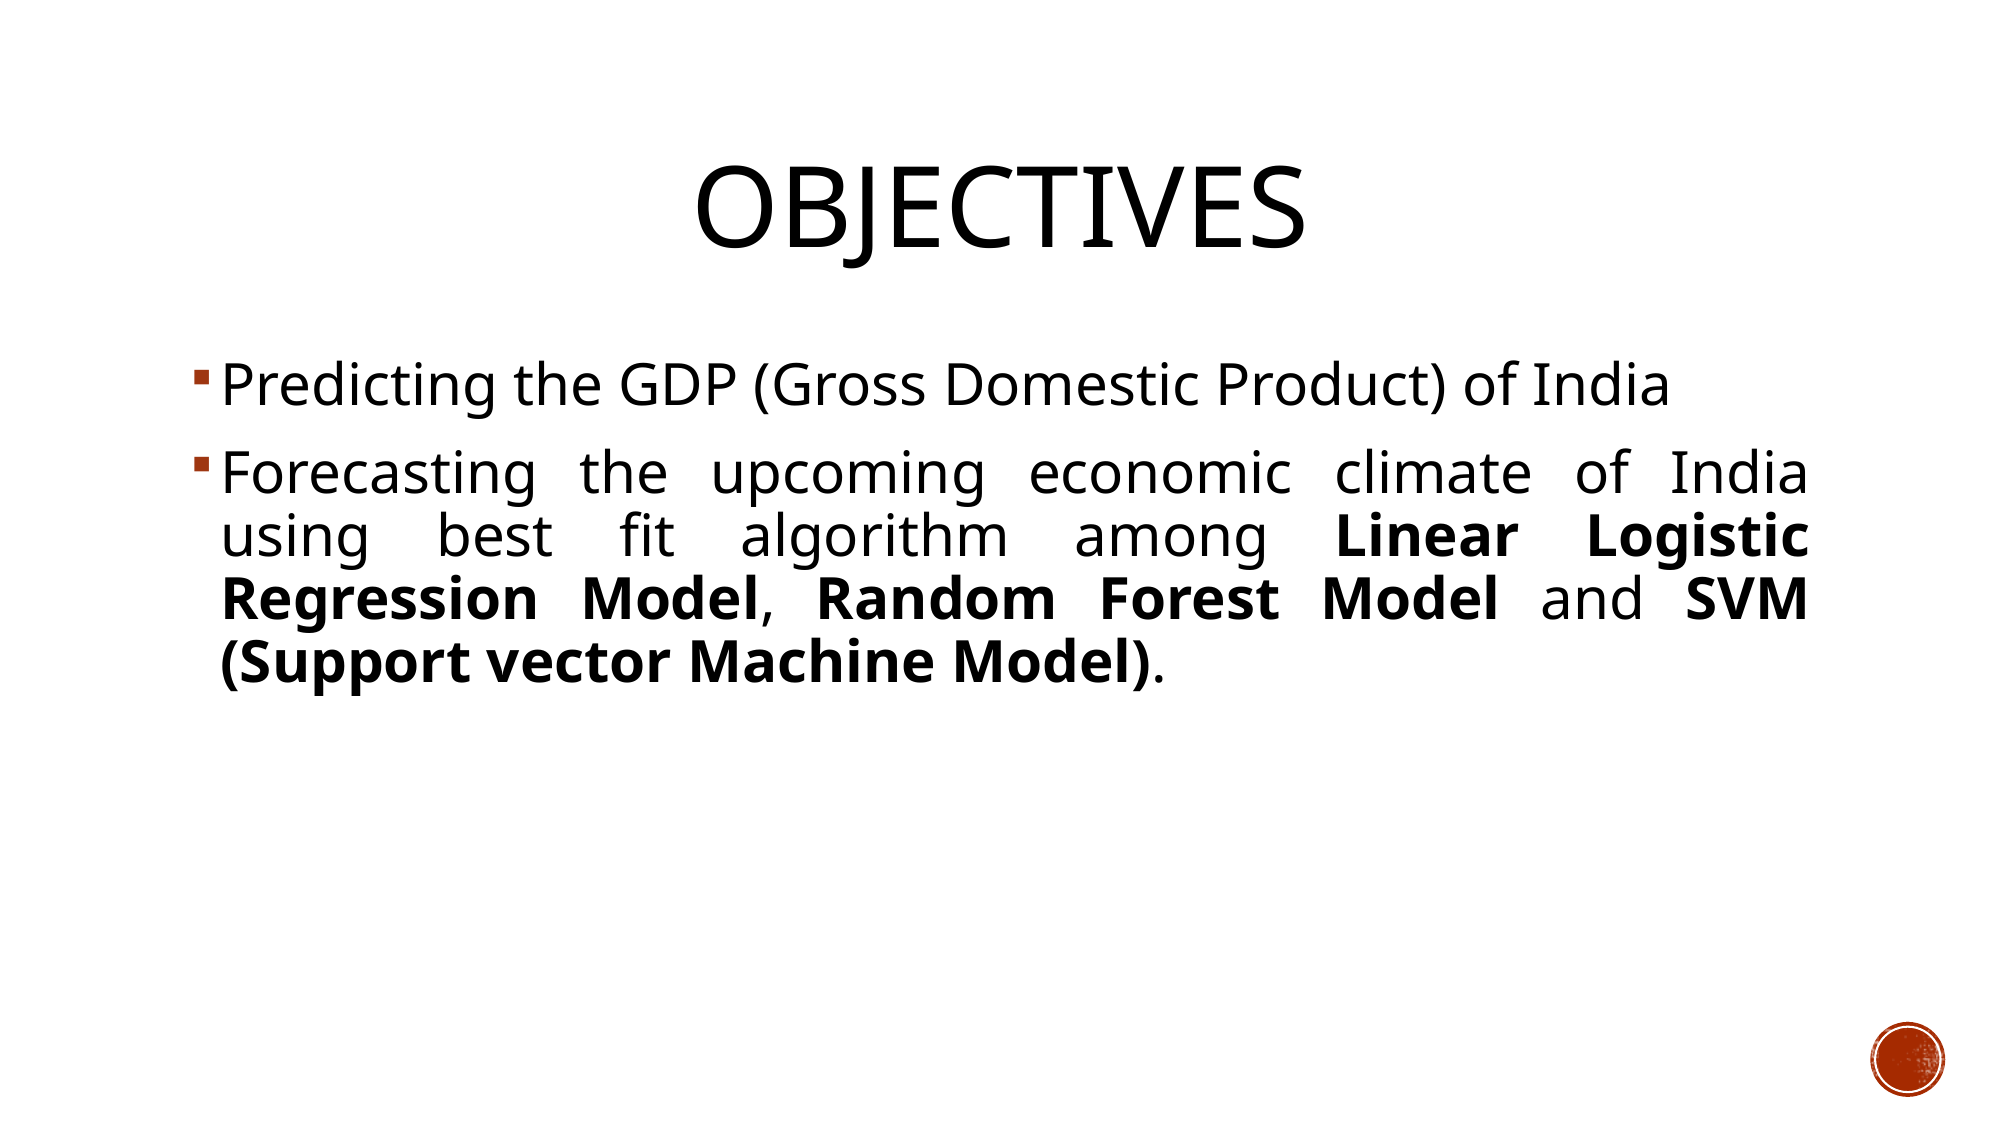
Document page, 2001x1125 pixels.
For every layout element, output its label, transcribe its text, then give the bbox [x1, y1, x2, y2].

list Predicting the GDP (Gross Domestic Product) of India Forecasting the upcoming economic climate of India using best fit algorithm among Linear Logistic Regression Model, Random Forest Model and SVM (Support vector Machine Model). [175, 348, 1826, 1013]
title Objectives [175, 79, 1826, 344]
